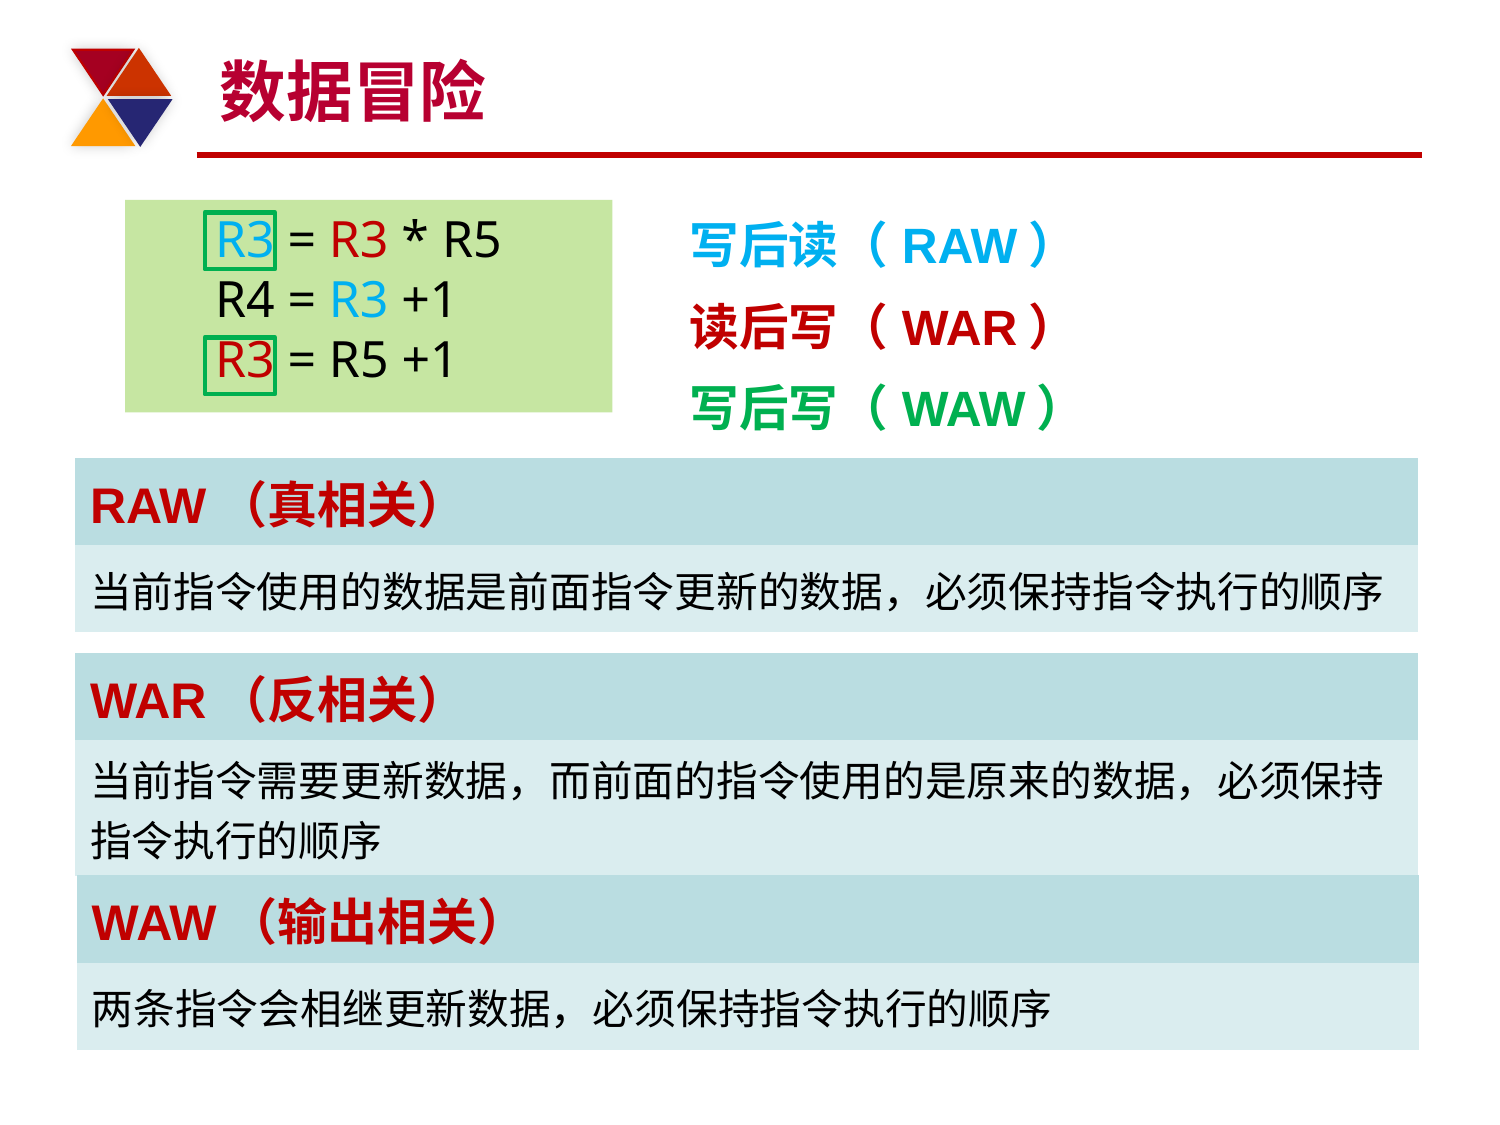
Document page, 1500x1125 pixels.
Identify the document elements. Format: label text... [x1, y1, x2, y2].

text_box R3 = R3 * R5 R4 = R3 +1 R3 = R5 +1 [125, 199, 613, 413]
table_header WAW（输出相关） [77, 875, 1419, 963]
table_cell 当前指令使用的数据是前面指令更新的数据，必须保持指令执行的顺序 [75, 545, 1418, 632]
table_cell 当前指令需要更新数据，而前面的指令使用的是原来的数据，必须保持指令执行的顺序 [75, 740, 1418, 876]
list 写后读（RAW） 读后写（WAR） 写后写（WAW） [675, 198, 1335, 450]
table_header RAW（真相关） [75, 458, 1418, 545]
table_cell 两条指令会相继更新数据，必须保持指令执行的顺序 [77, 963, 1419, 1050]
title 数据冒险 [204, 36, 1405, 137]
text_box [204, 212, 275, 270]
table_header WAR（反相关） [75, 653, 1418, 740]
text_box [204, 337, 275, 395]
